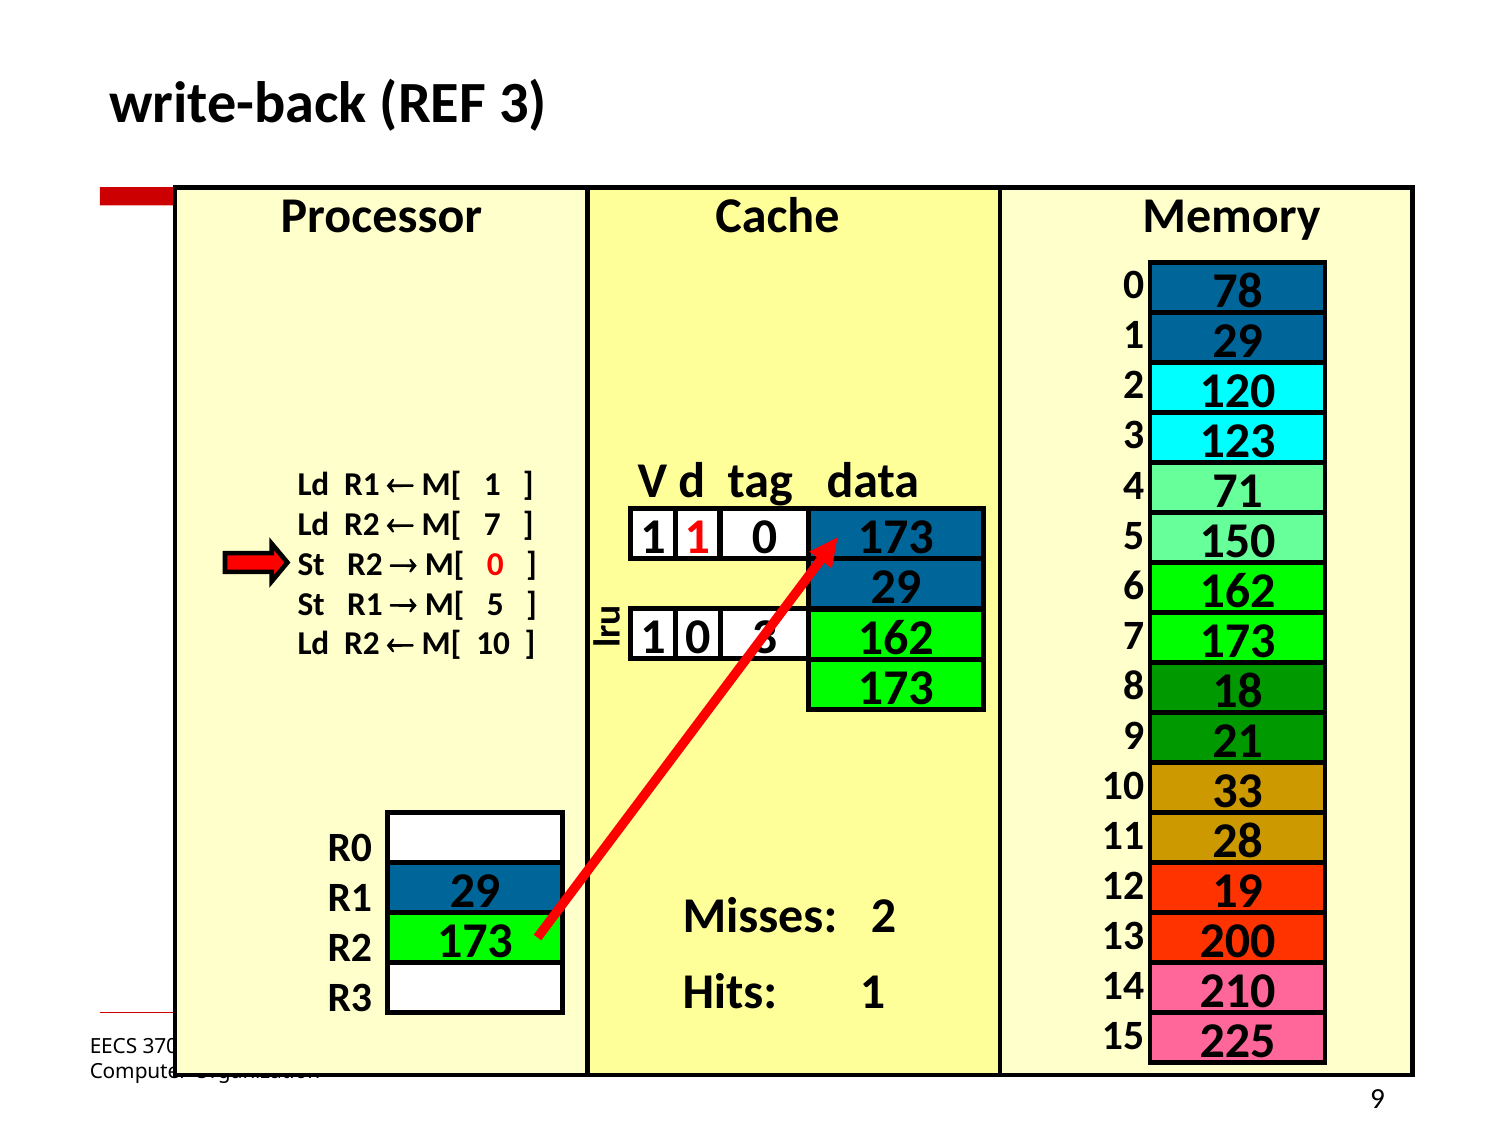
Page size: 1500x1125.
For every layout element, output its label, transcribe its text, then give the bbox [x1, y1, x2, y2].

text_box 225 [1149, 1012, 1325, 1063]
text_box 210 [1159, 963, 1325, 1012]
text_box 29 [387, 862, 563, 912]
text_box 19 [1159, 863, 1325, 912]
text_box 162 [808, 609, 984, 659]
text_box [174, 187, 588, 1075]
text_box 78 [1149, 262, 1325, 313]
text_box V d tag data [597, 440, 960, 515]
slide_number 9 [1149, 1071, 1400, 1125]
text_box 21 [1149, 712, 1325, 763]
text_box [388, 963, 563, 1013]
text_box 1 [635, 608, 676, 659]
text_box Ld R1  M[ 1 ] Ld R2  M[ 7 ] St R2  M[ 0 ] St R1  M[ 5 ] Ld R2  M[ 10 ] [282, 454, 552, 669]
text_box 162 [1159, 562, 1325, 612]
text_box 0 [720, 515, 808, 559]
text_box 0 [676, 608, 721, 659]
text_box Memory [1127, 174, 1336, 250]
text_box 33 [1159, 763, 1325, 812]
text_box 3 [721, 608, 783, 659]
text_box 28 [1149, 812, 1325, 863]
text_box [224, 543, 288, 582]
text_box 1 [630, 508, 676, 559]
text_box 3 [748, 608, 808, 659]
text_box 200 [1149, 912, 1325, 963]
text_box 71 [1149, 462, 1325, 513]
text_box Processor [265, 174, 498, 250]
text_box Misses: 2 Hits: 1 [667, 874, 912, 1030]
text_box 173 [387, 912, 563, 963]
title write-back (REF 3) [94, 50, 1407, 142]
text_box 29 [1159, 313, 1325, 362]
text_box [388, 812, 563, 862]
text_box 123 [1159, 413, 1325, 462]
text_box Cache [700, 174, 855, 250]
text_box 1 [676, 508, 720, 559]
text_box 173 [1149, 612, 1325, 663]
text_box 150 [1159, 513, 1325, 562]
text_box 18 [1159, 663, 1325, 712]
text_box 0 1 2 3 4 5 6 7 8 9 10 11 12 13 14 15 [1086, 249, 1159, 1065]
text_box [999, 187, 1413, 1075]
text_box lru [574, 590, 635, 663]
text_box 29 [808, 559, 984, 609]
text_box 173 [808, 659, 984, 710]
text_box [588, 187, 999, 1075]
text_box [537, 537, 838, 938]
text_box R0 R1 R2 R3 [312, 812, 388, 1028]
text_box 120 [1149, 362, 1325, 413]
text_box 173 [808, 508, 984, 559]
